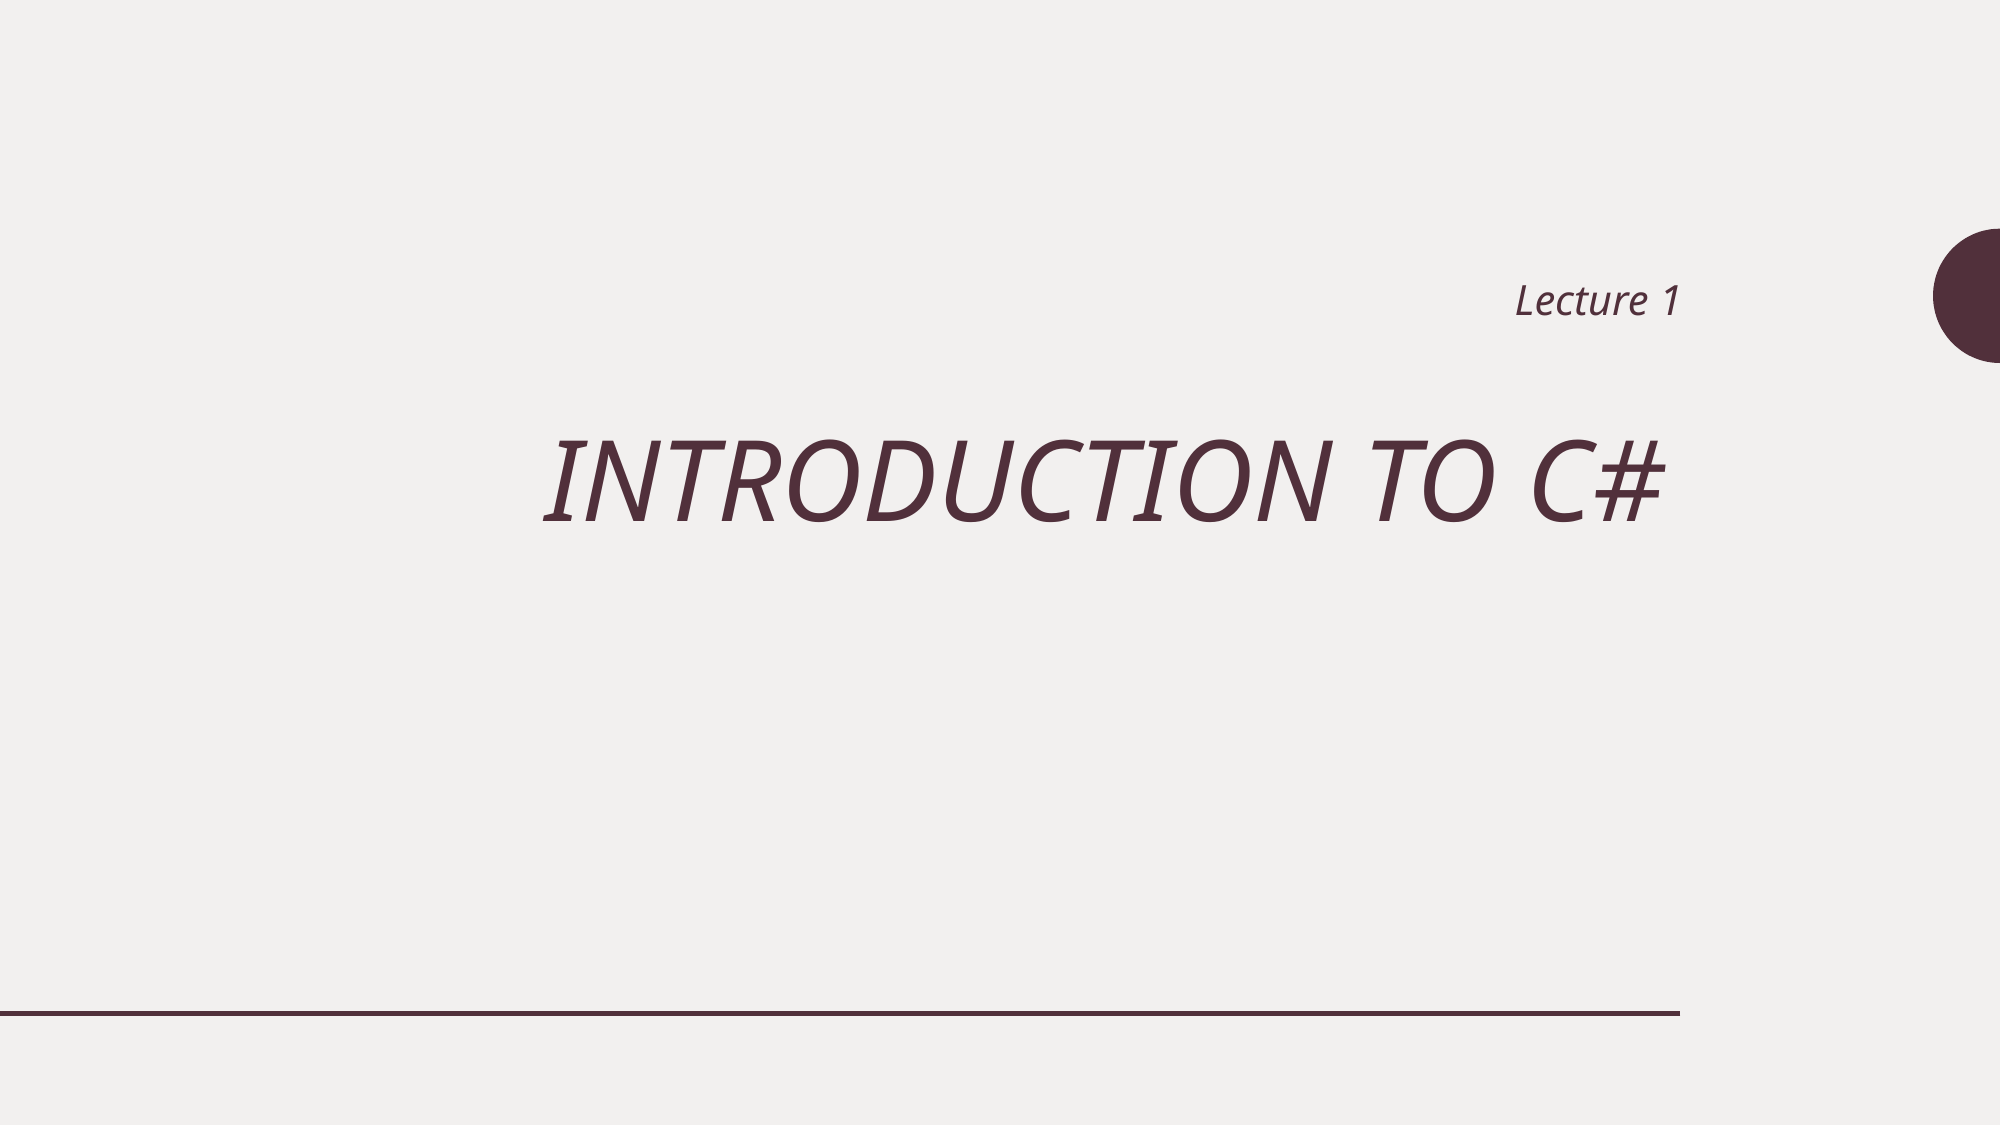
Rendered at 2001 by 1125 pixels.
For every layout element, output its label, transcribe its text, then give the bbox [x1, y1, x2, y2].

title Introduction to C# [319, 421, 1681, 961]
list Lecture 1 [319, 228, 1698, 363]
